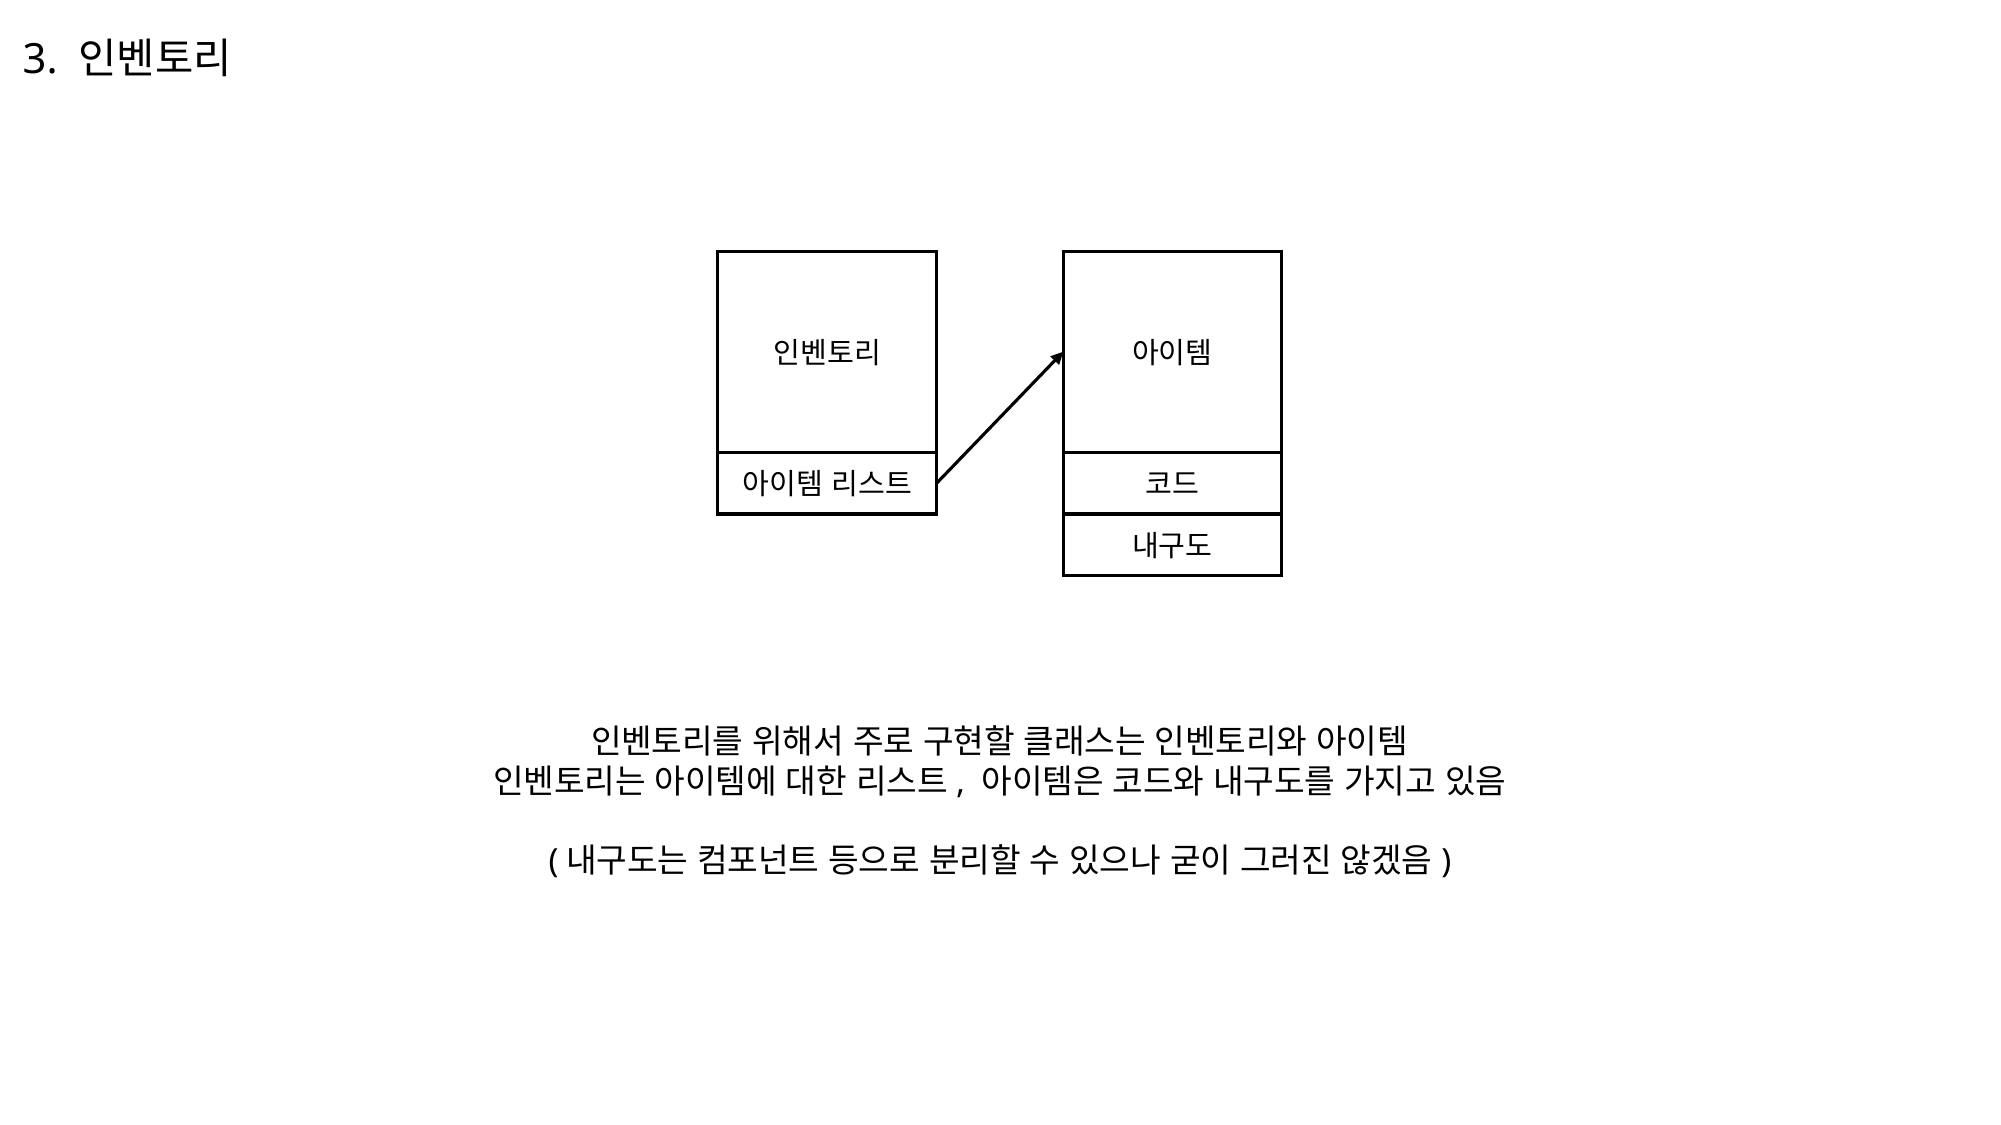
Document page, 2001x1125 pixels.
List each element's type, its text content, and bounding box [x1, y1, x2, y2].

text_box 3. 인벤토리 [7, 24, 248, 90]
text_box 인벤토리 [716, 250, 938, 451]
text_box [936, 351, 1064, 484]
text_box 내구도 [1062, 512, 1283, 577]
text_box 아이템 [1062, 250, 1283, 451]
text_box 아이템 리스트 [716, 451, 938, 516]
text_box 코드 [1062, 451, 1283, 512]
text_box 인벤토리를 위해서 주로 구현할 클래스는 인벤토리와 아이템 인벤토리는 아이템에 대한 리스트, 아이템은 코드와 내구도를 가지고 있음 (내구도는 컴포넌트 등으로 분리할 수 있으나 굳이 그러진 않겠음) [478, 712, 1522, 887]
